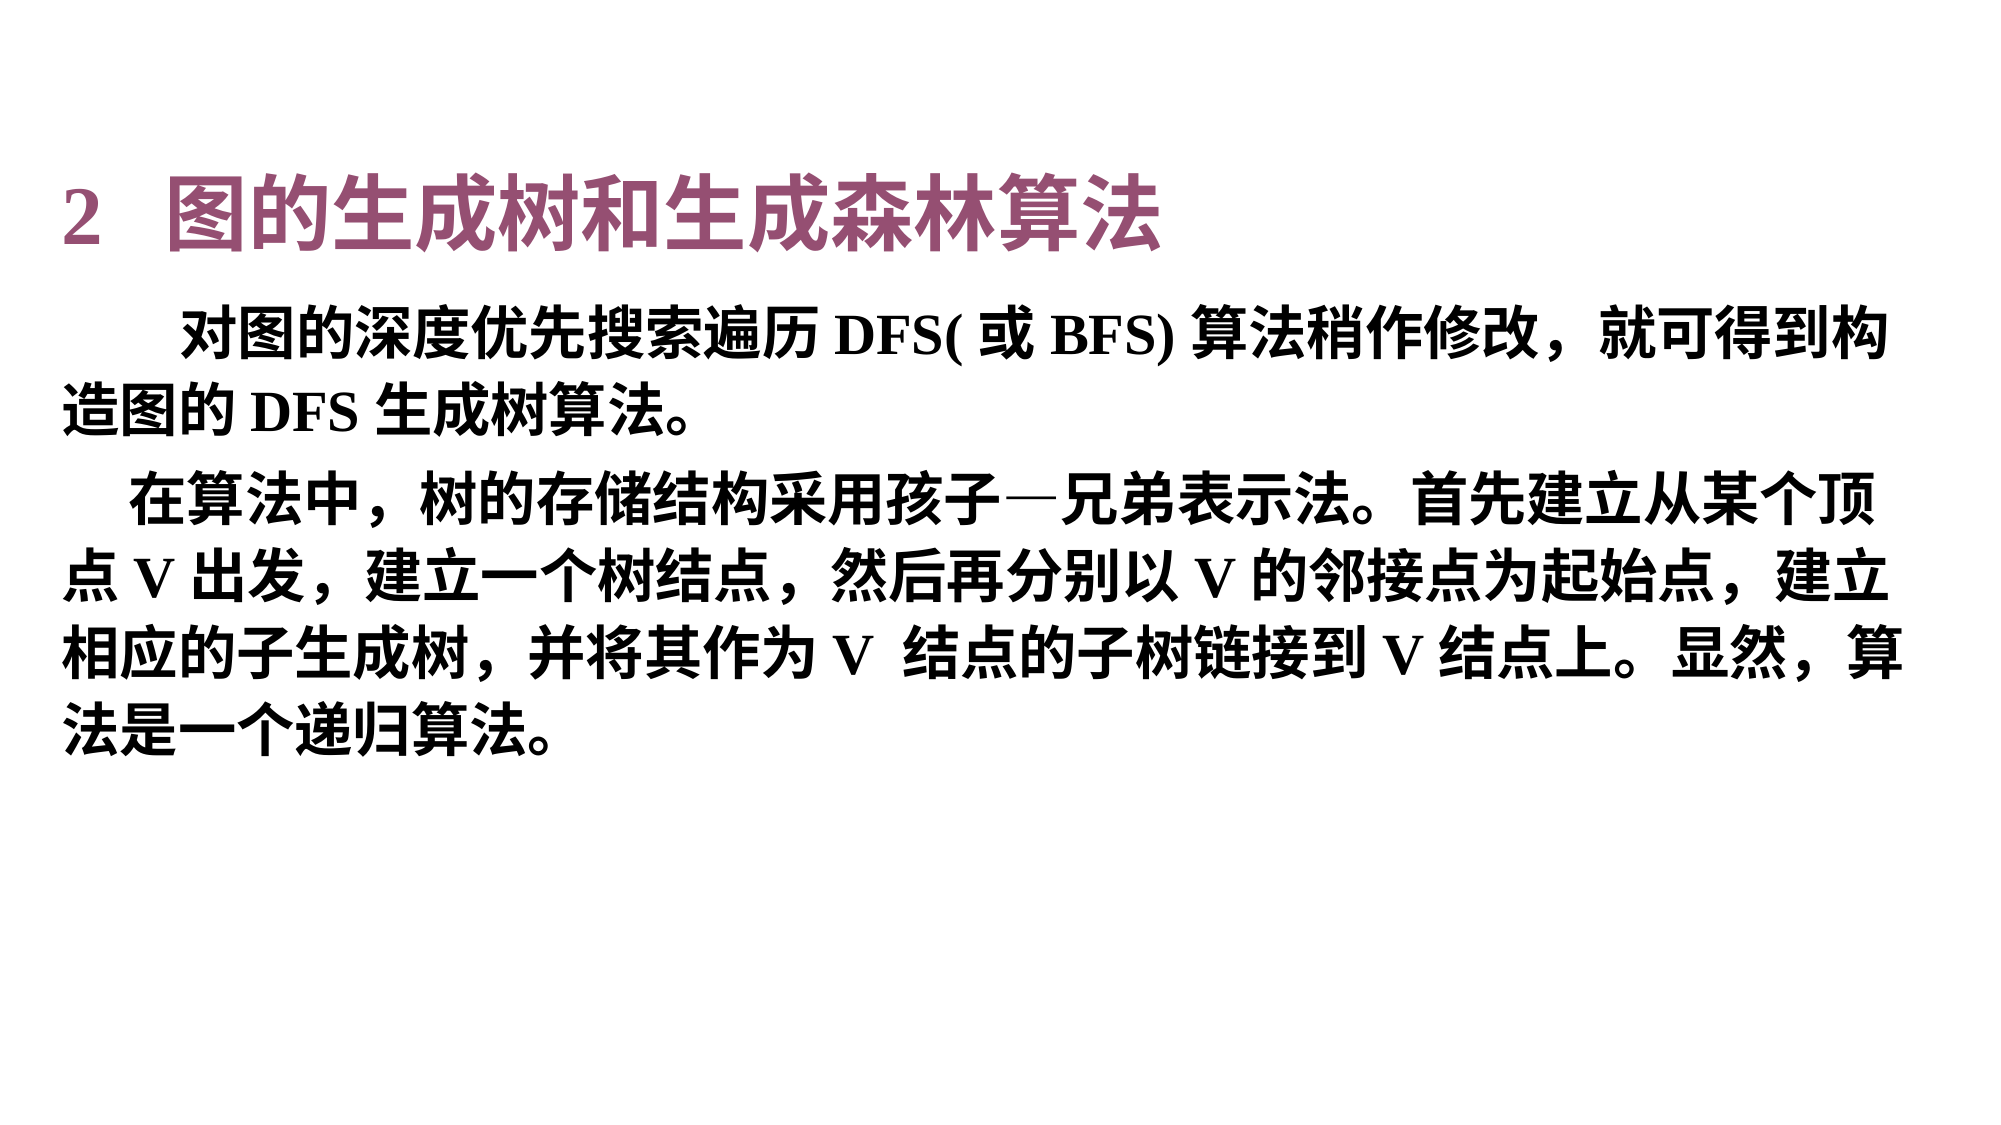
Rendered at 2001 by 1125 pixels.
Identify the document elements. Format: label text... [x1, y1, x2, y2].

text_box 2 图的生成树和生成森林算法 对图的深度优先搜索遍历DFS(或BFS)算法稍作修改，就可得到构造图的DFS生成树算法。 在算法中，树的存储结构采用孩子—兄弟表示法。首先建立从某个顶点V出发，建立一个树结点，然后再分别以V的邻接点为起始点，建立相应的子生成树，并将其作为V 结点的子树链接到V结点上。显然，算法是一个递归算法。 [46, 143, 1935, 1013]
